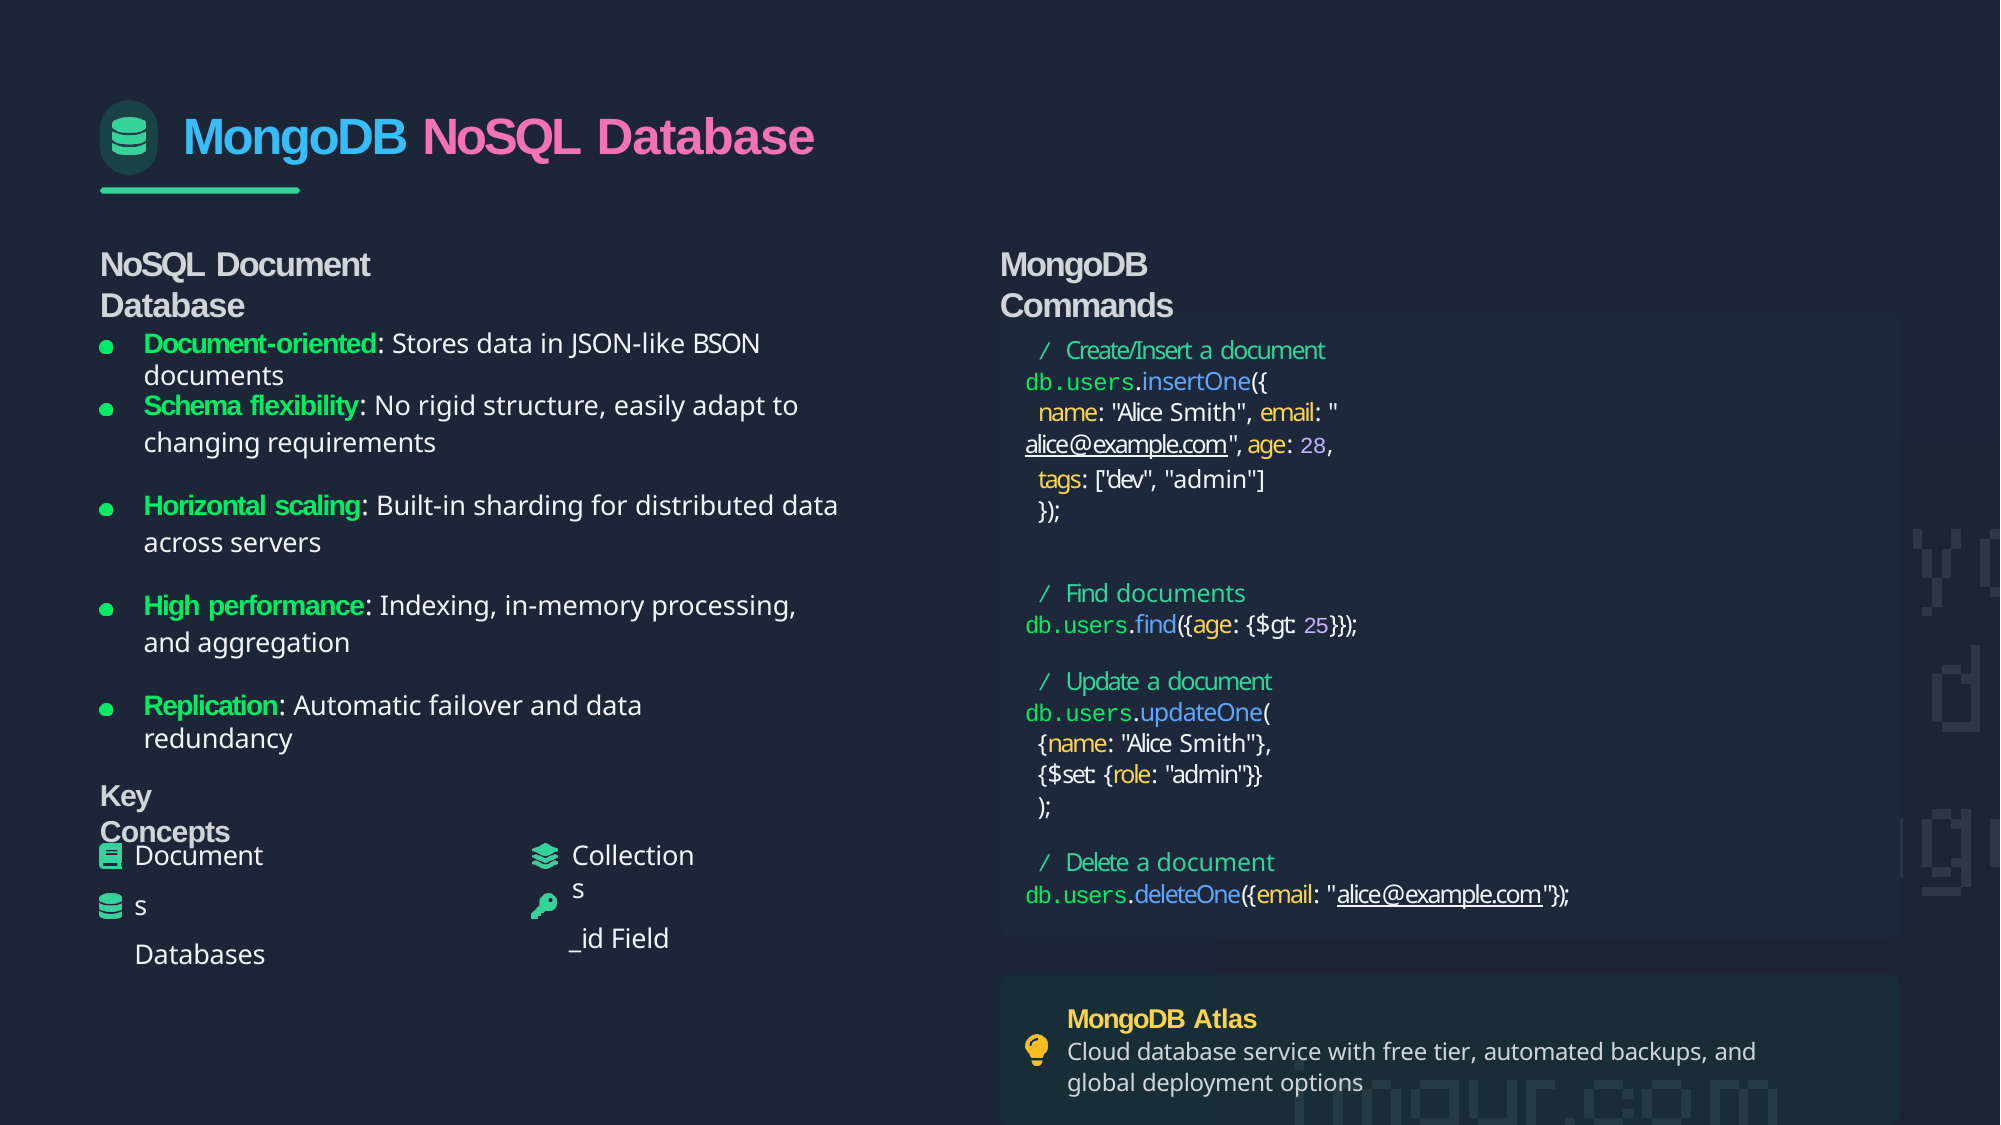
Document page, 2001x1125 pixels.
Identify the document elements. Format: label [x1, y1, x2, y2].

text_box [0, 0, 2000, 1125]
text_box [99, 312, 1901, 339]
text_box [99, 340, 1969, 1125]
